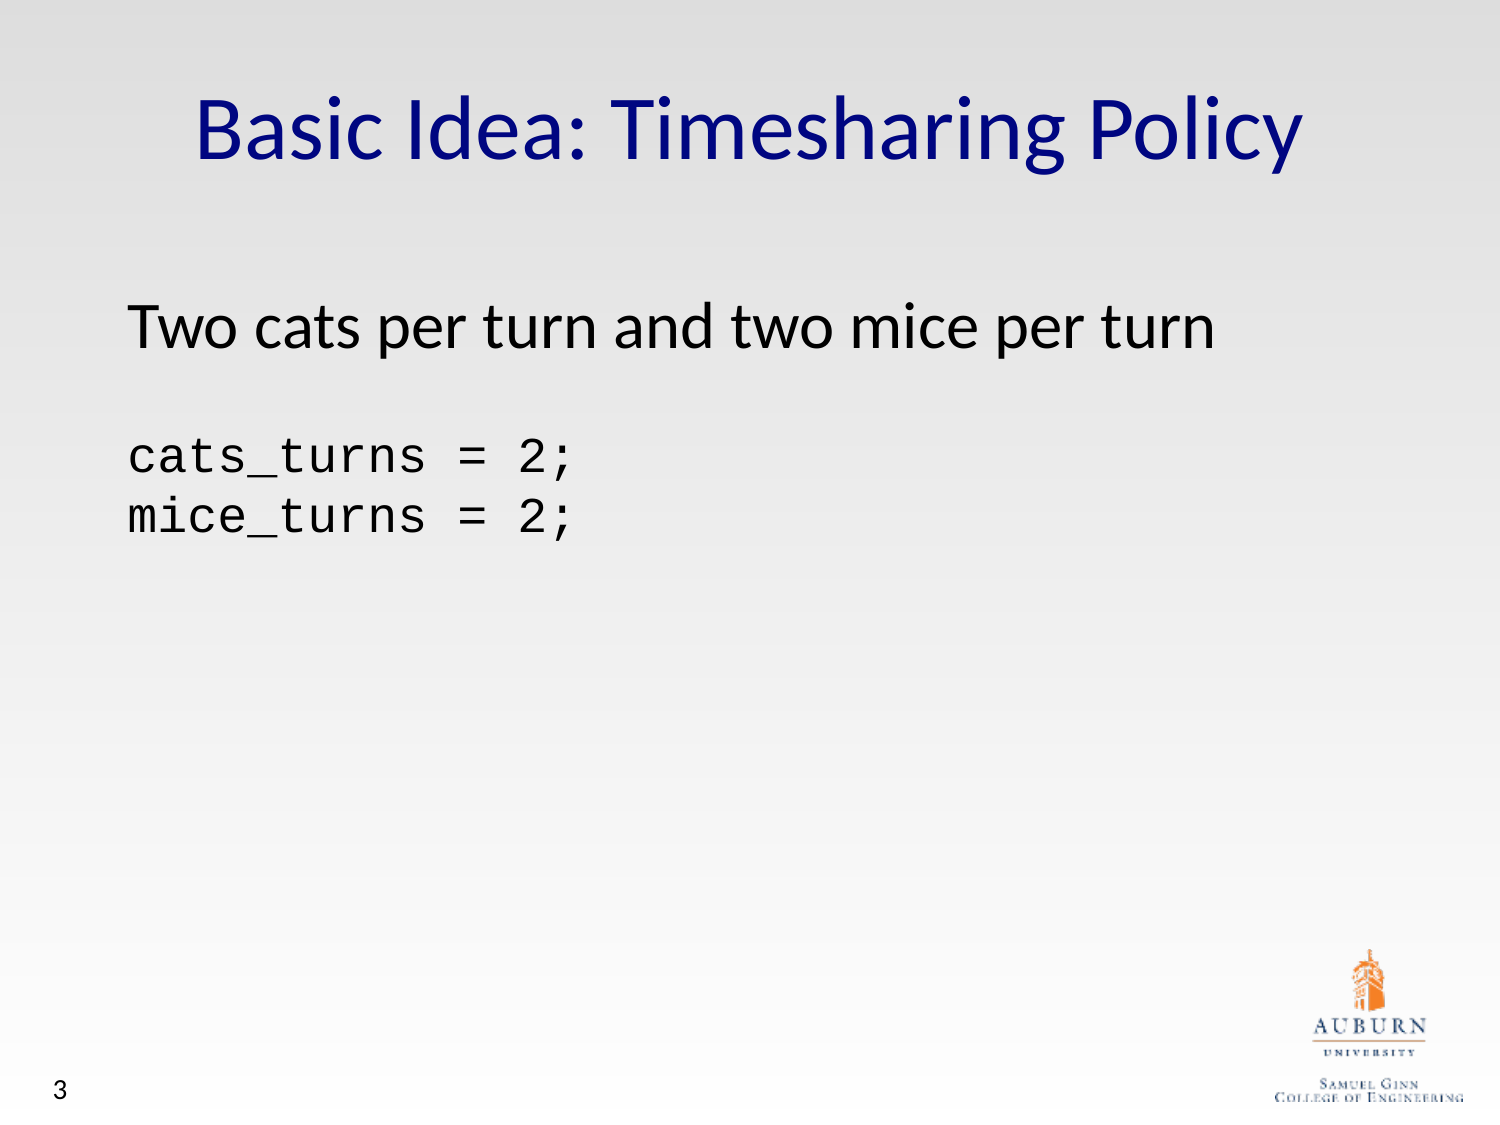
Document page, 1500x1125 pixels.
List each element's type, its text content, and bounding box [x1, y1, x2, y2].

title Basic Idea: Timesharing Policy [12, 7, 1488, 238]
picture [1275, 949, 1463, 1102]
text_box Two cats per turn and two mice per turn cats_turns = 2; mice_turns = 2; [112, 274, 1475, 550]
slide_number 3 [37, 1062, 238, 1125]
